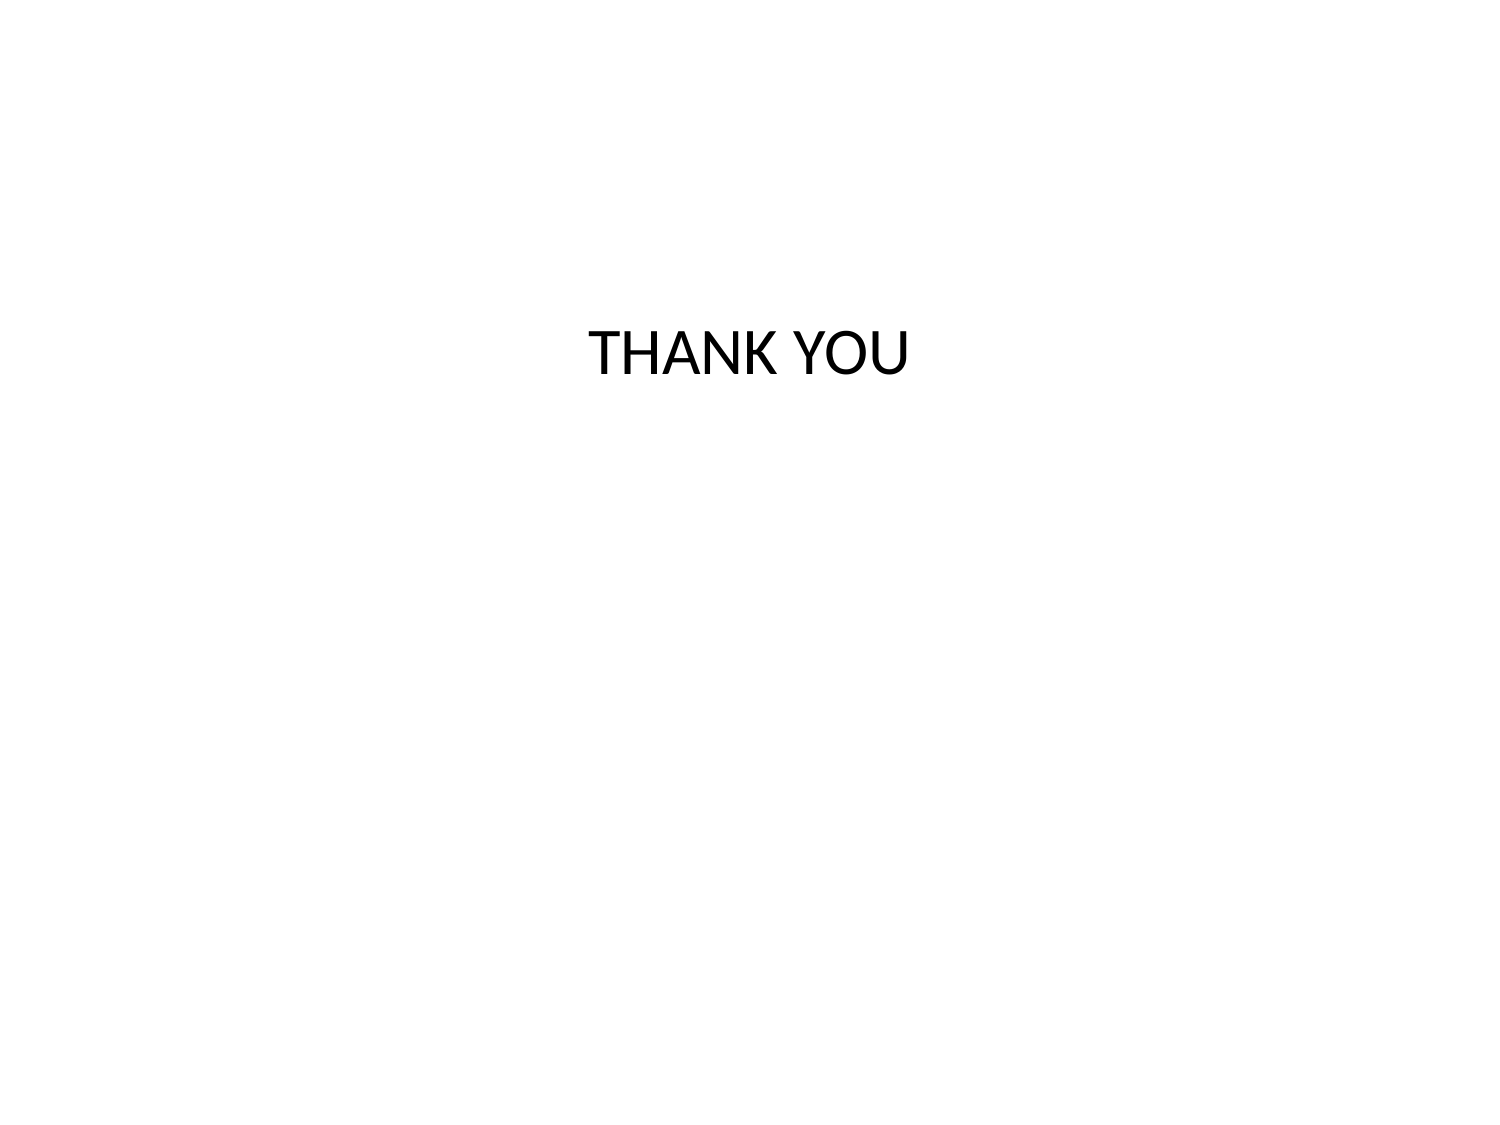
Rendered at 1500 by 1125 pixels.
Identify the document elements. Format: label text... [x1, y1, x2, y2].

list THANK YOU [75, 299, 1425, 743]
